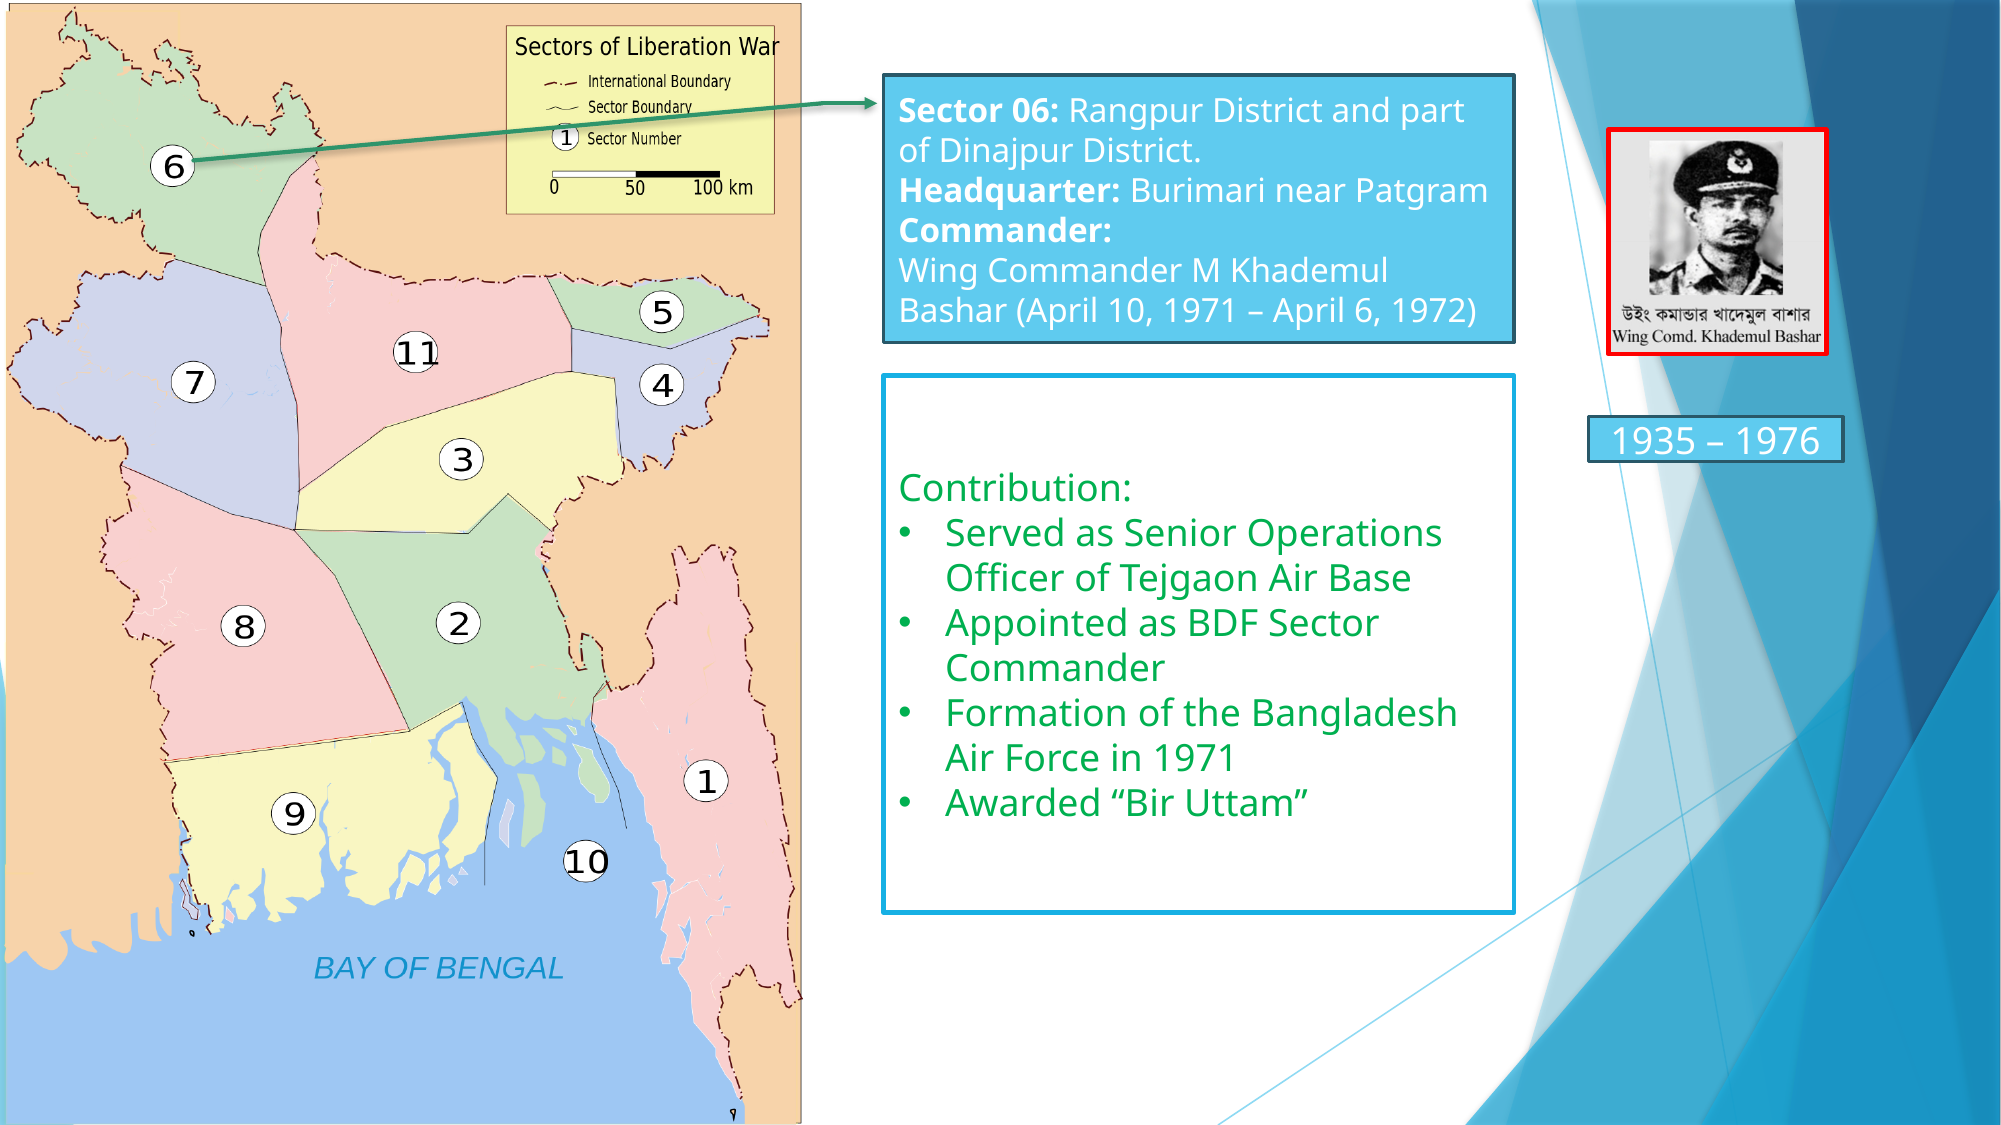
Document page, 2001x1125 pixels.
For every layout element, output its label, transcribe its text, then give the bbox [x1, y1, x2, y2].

picture [0, 0, 806, 1125]
text_box Contribution: Served as Senior Operations Officer of Tejgaon Air Base Appointed as BDF Sector Commander Formation of the Bangladesh Air Force in 1971 Awarded “Bir Uttam” [882, 374, 1516, 914]
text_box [1587, 131, 1844, 463]
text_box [192, 102, 823, 161]
text_box Sector 06: Rangpur District and part of Dinajpur District. Headquarter: Burimari near Patgram Commander: Wing Commander M Khademul Bashar (April 10, 1971 – April 6, 1972) [882, 73, 1516, 344]
